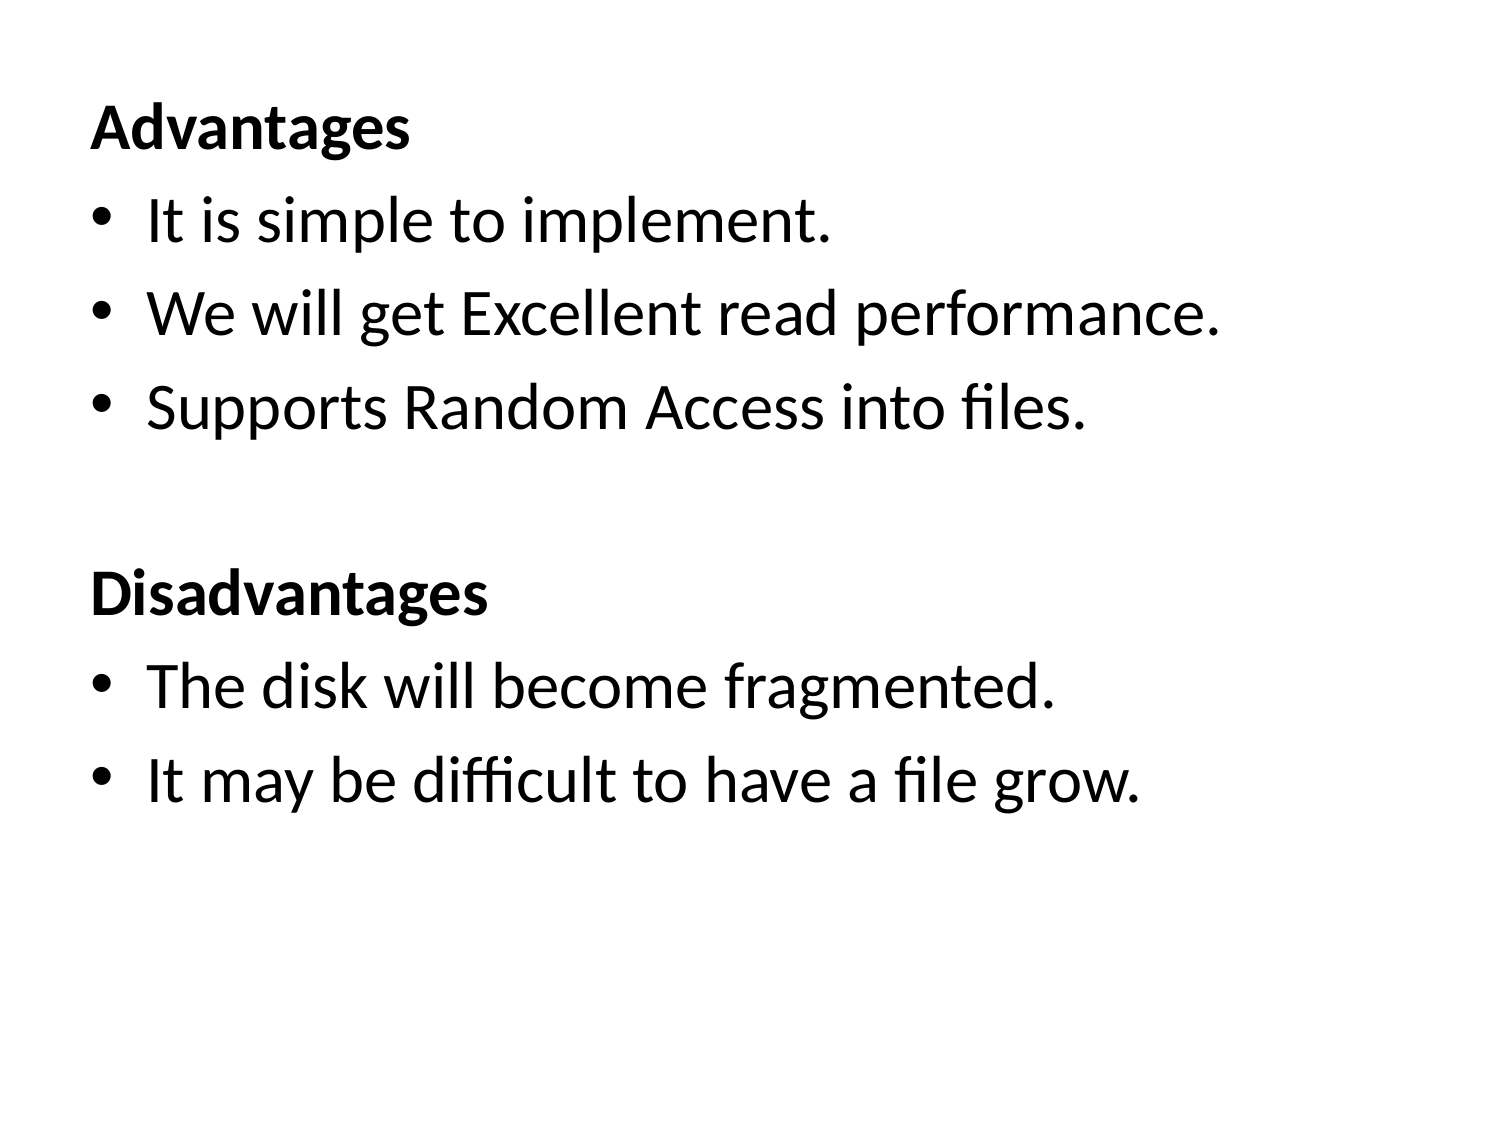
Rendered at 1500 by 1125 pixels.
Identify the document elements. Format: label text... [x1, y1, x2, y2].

list Advantages It is simple to implement. We will get Excellent read performance. Supports Random Access into files. Disadvantages The disk will become fragmented. It may be difficult to have a file grow. [75, 75, 1425, 1005]
